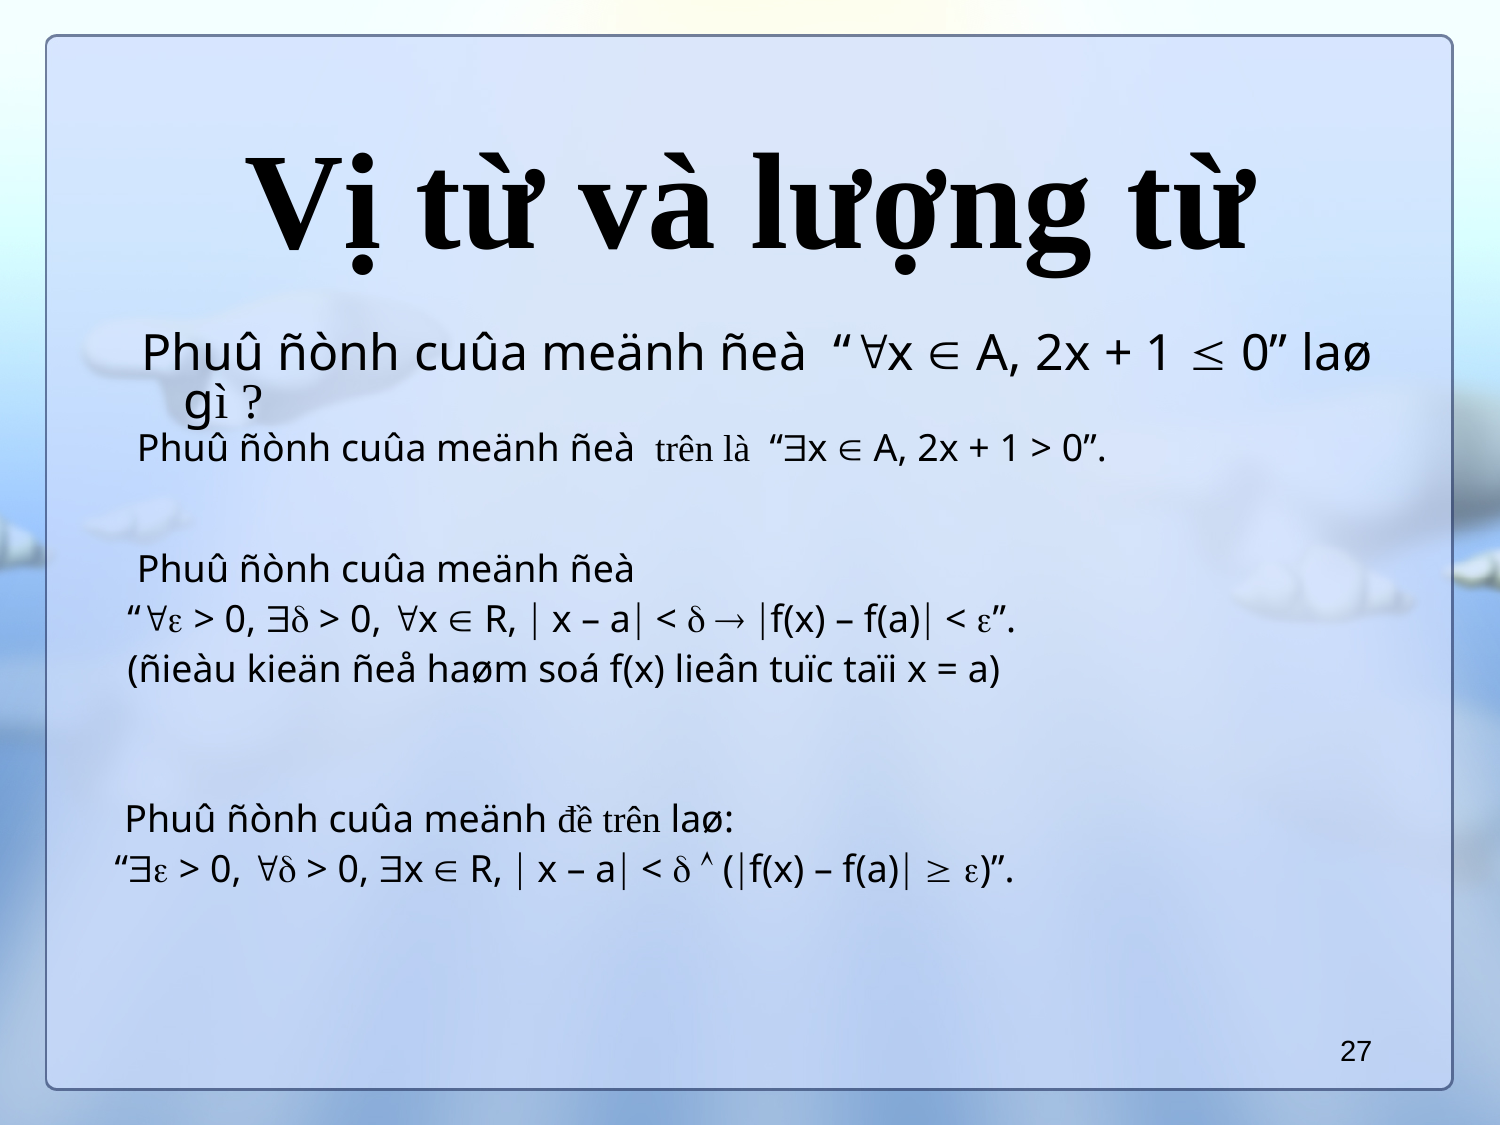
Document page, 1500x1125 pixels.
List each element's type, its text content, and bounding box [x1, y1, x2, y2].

picture [0, 0, 1500, 1125]
text_box Phuû ñònh cuûa meänh ñeà trên là “x  A, 2x + 1 > 0”. [112, 424, 1388, 588]
text_box Phuû ñònh cuûa meänh ñeà “ > 0,  > 0, x  R,  x – a <   f(x) – f(a) < ”. (ñieàu kieän ñeå haøm soá f(x) lieân tuïc taïi x = a) [112, 588, 1388, 700]
title Vị từ và lượng từ [112, 99, 1388, 288]
list Phuû ñònh cuûa meänh ñeà “x  A, 2x + 1  0” laø gì ? [112, 324, 1388, 413]
slide_number 27 [1074, 1024, 1388, 1101]
text_box Phuû ñònh cuûa meänh đề trên laø: “ > 0,  > 0, x  R,  x – a <   (f(x) – f(a)  )”. [99, 787, 1375, 950]
